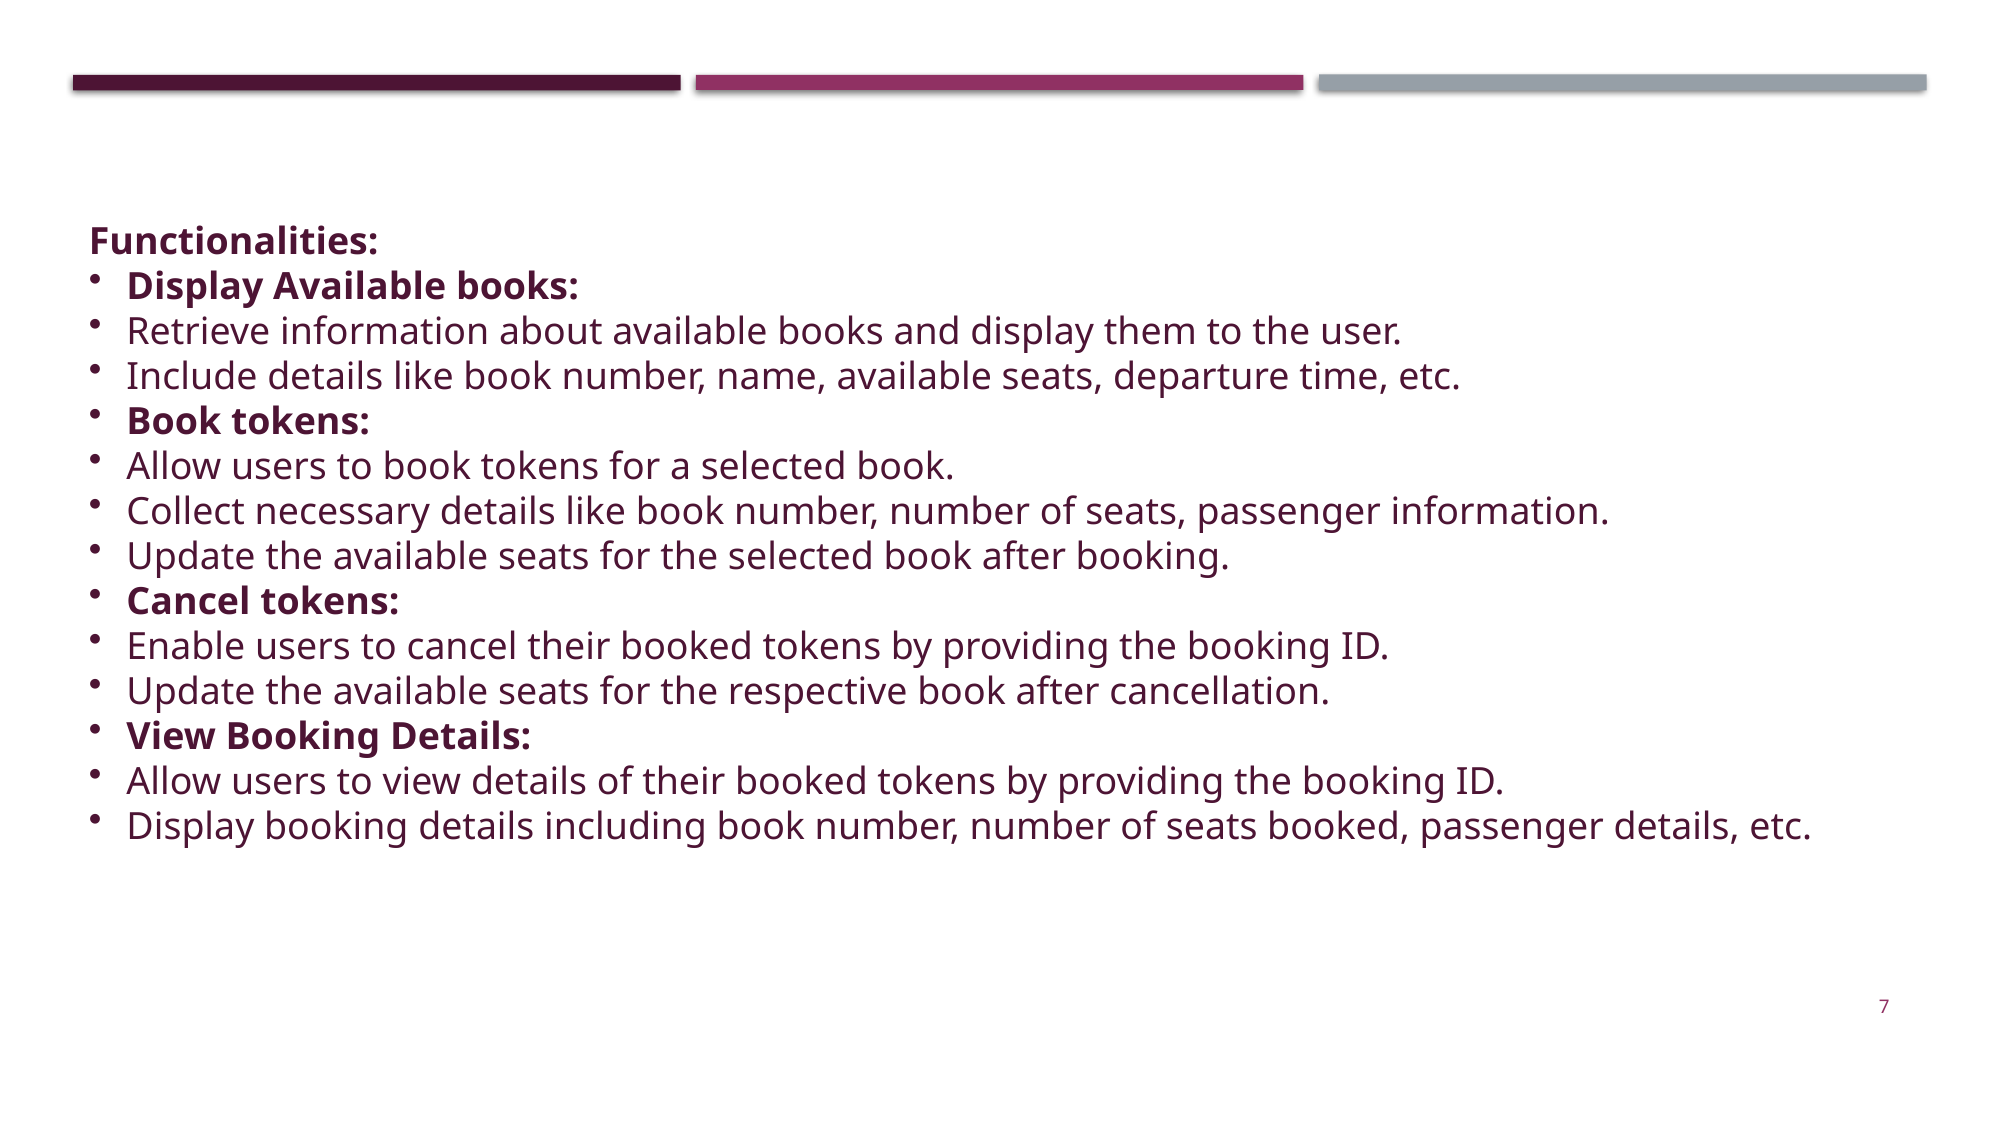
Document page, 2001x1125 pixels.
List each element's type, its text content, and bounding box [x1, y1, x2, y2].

text_box Functionalities: Display Available books: Retrieve information about available books and display them to the user. Include details like book number, name, available seats, departure time, etc. Book tokens: Allow users to book tokens for a selected book. Collect necessary details like book number, number of seats, passenger information. Update the available seats for the selected book after booking. Cancel tokens: Enable users to cancel their booked tokens by providing the booking ID. Update the available seats for the respective book after cancellation. View Booking Details: Allow users to view details of their booked tokens by providing the booking ID. Display booking details including book number, number of seats booked, passenger details, etc. [74, 209, 1965, 945]
slide_number 7 [1732, 977, 1905, 1037]
